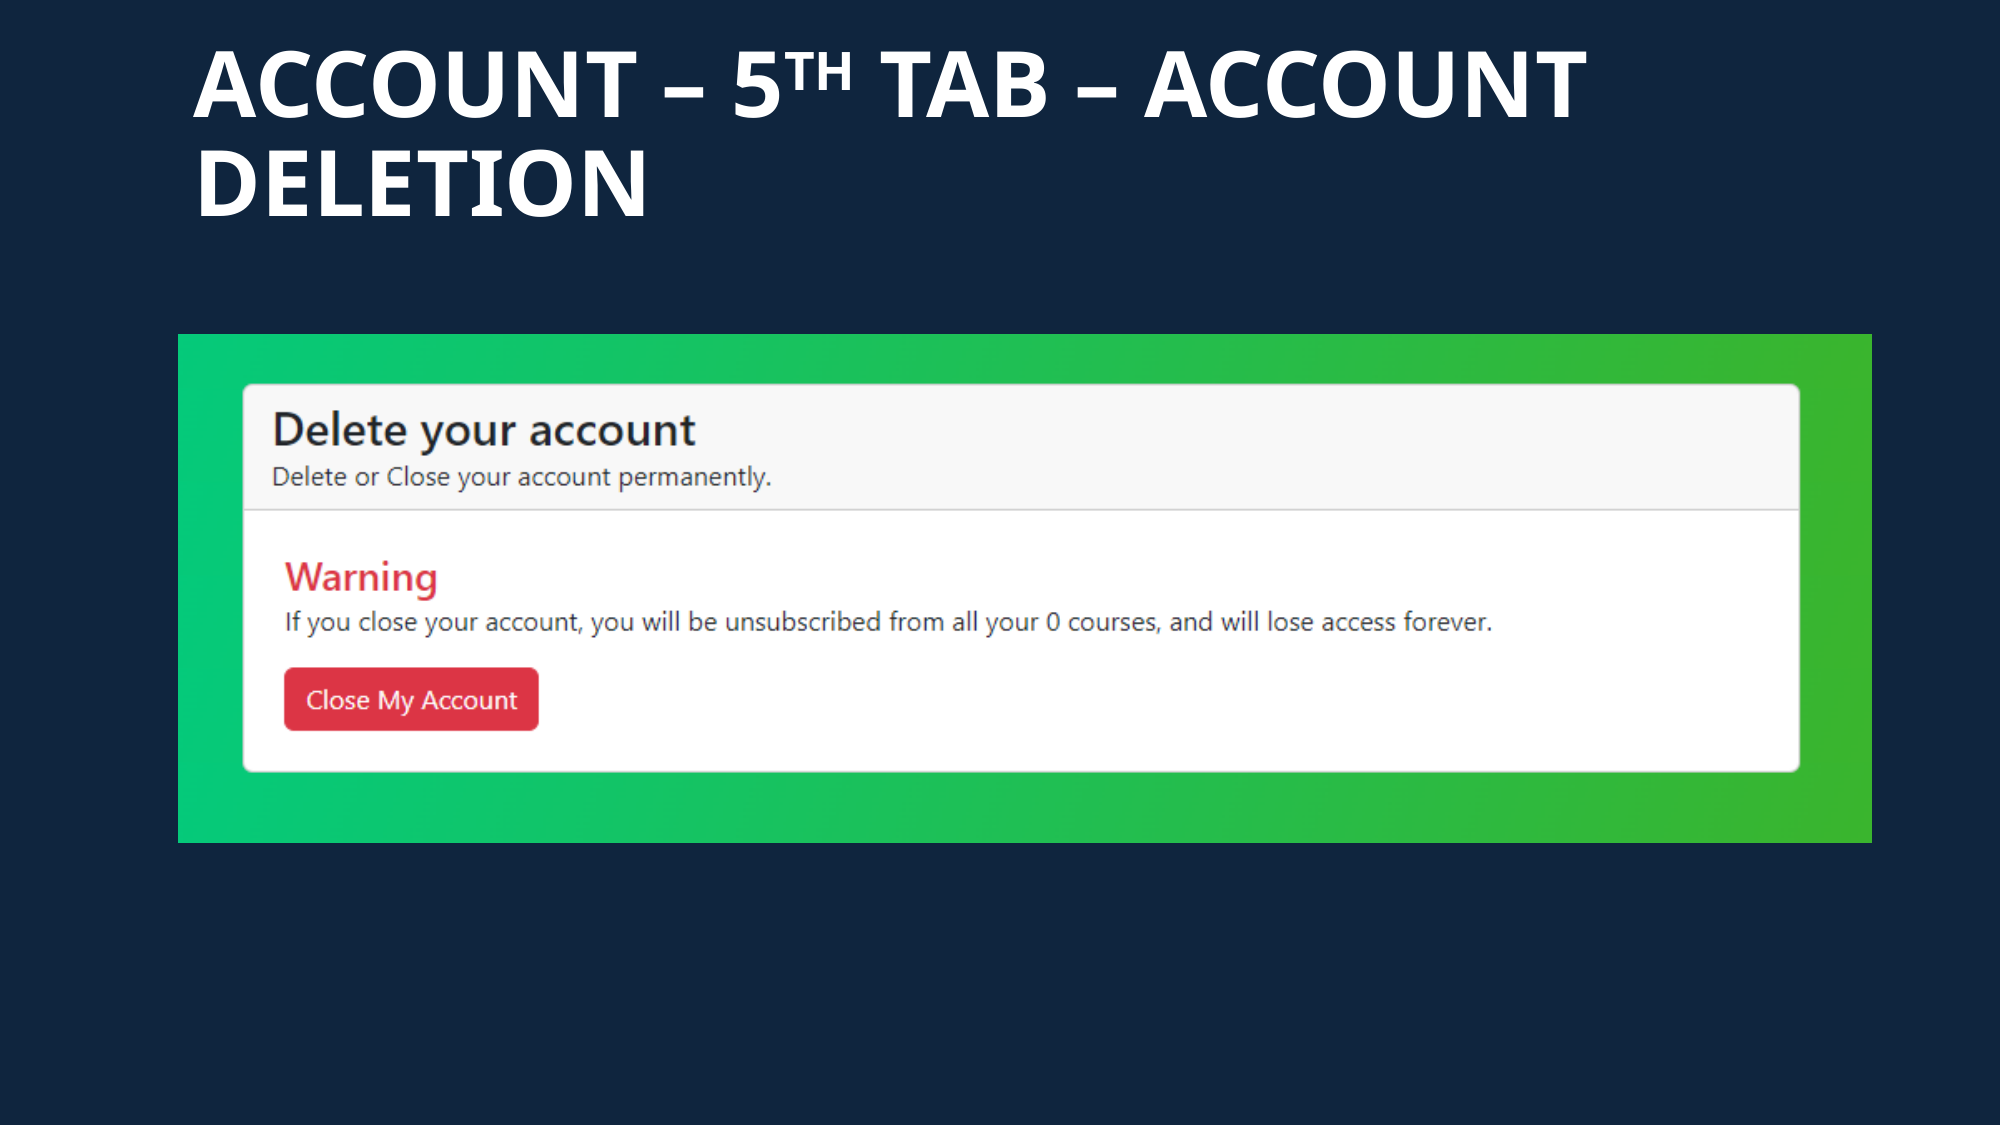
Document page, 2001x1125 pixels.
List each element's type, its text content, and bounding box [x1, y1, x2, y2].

picture [178, 334, 1872, 843]
title ACCOUNT – 5TH TAB – ACCOUNT DELETION [178, 51, 1941, 224]
